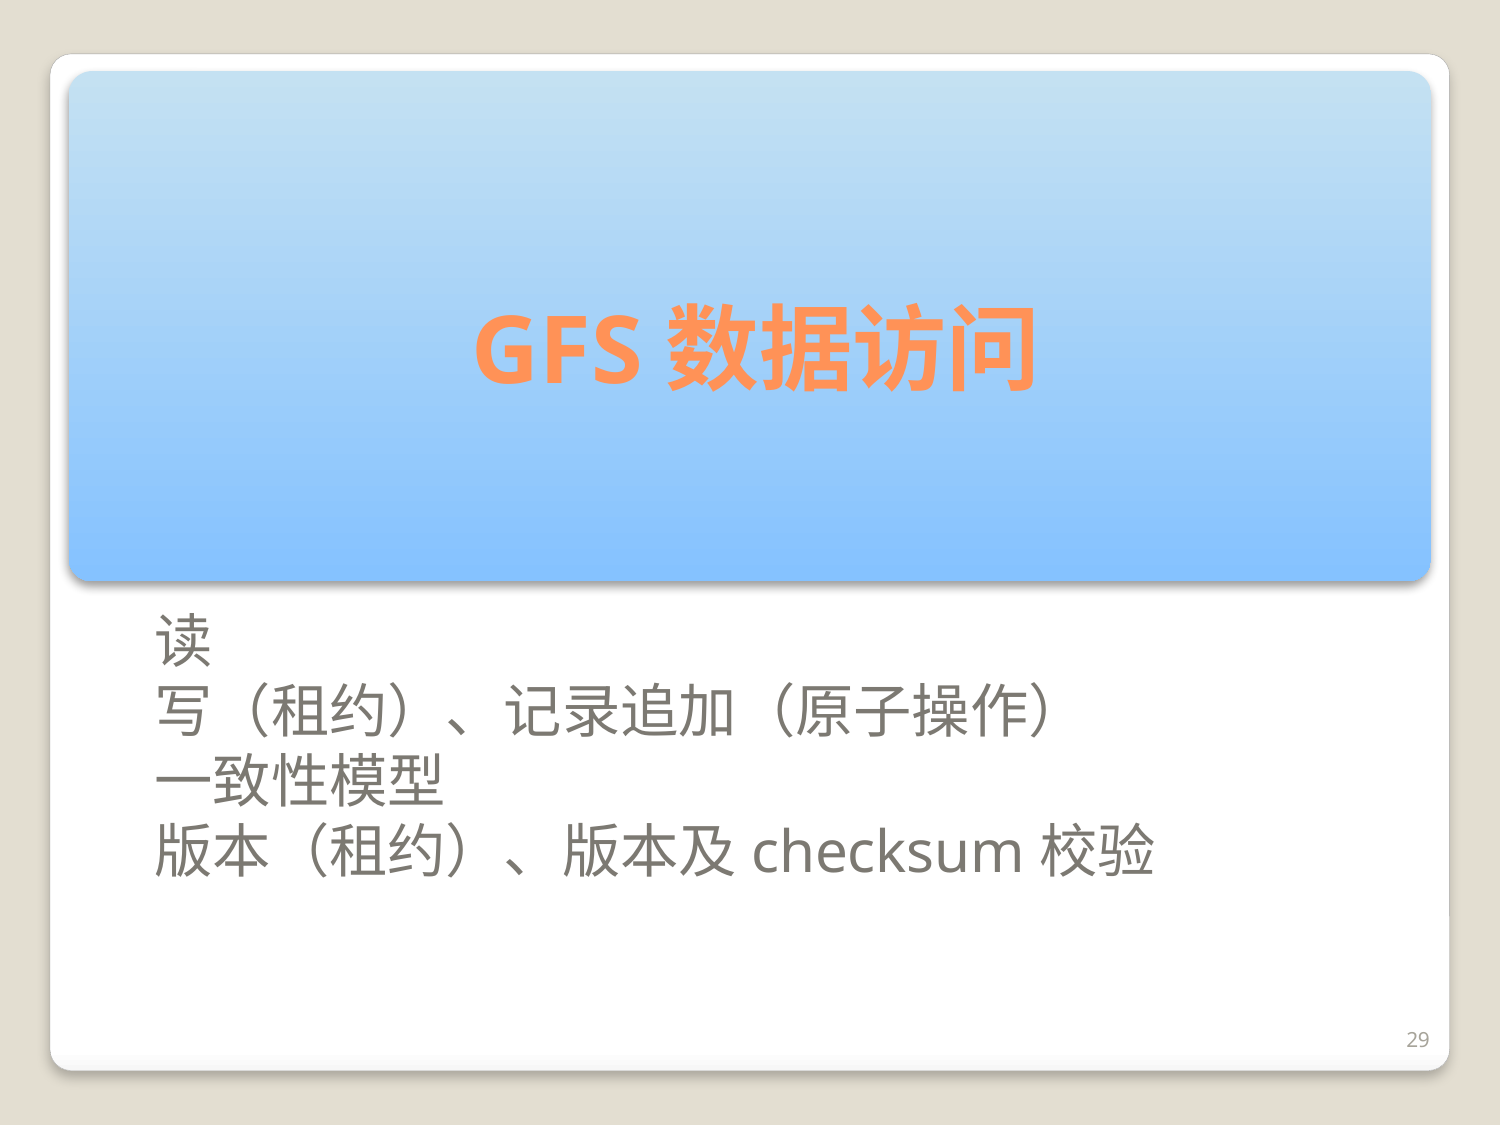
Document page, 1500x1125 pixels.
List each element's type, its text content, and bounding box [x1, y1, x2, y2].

slide_number 29 [1369, 1002, 1445, 1063]
title GFS数据访问 [118, 210, 1394, 411]
subtitle 读 写（租约）、记录追加（原子操作） 一致性模型 版本（租约）、版本及checksum校验 [118, 604, 1394, 1036]
